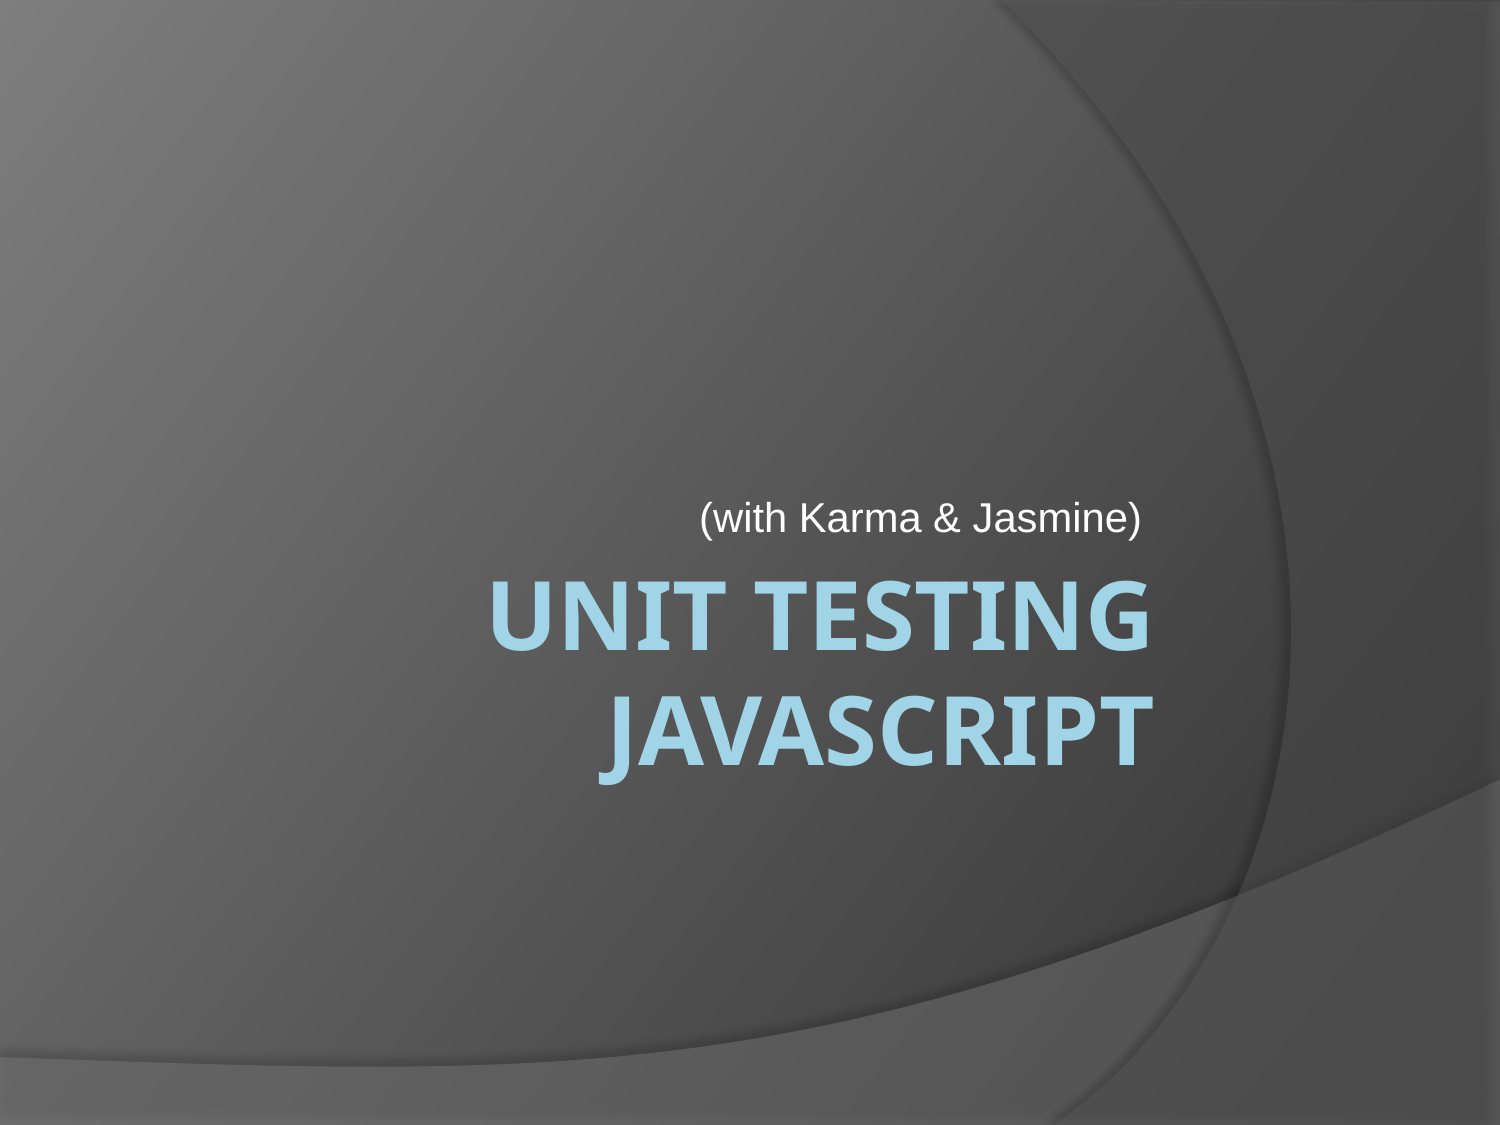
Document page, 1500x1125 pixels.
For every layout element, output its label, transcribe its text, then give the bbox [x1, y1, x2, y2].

title Unit Testing Javascript [70, 547, 1163, 925]
subtitle (with Karma & Jasmine) [71, 253, 1150, 541]
